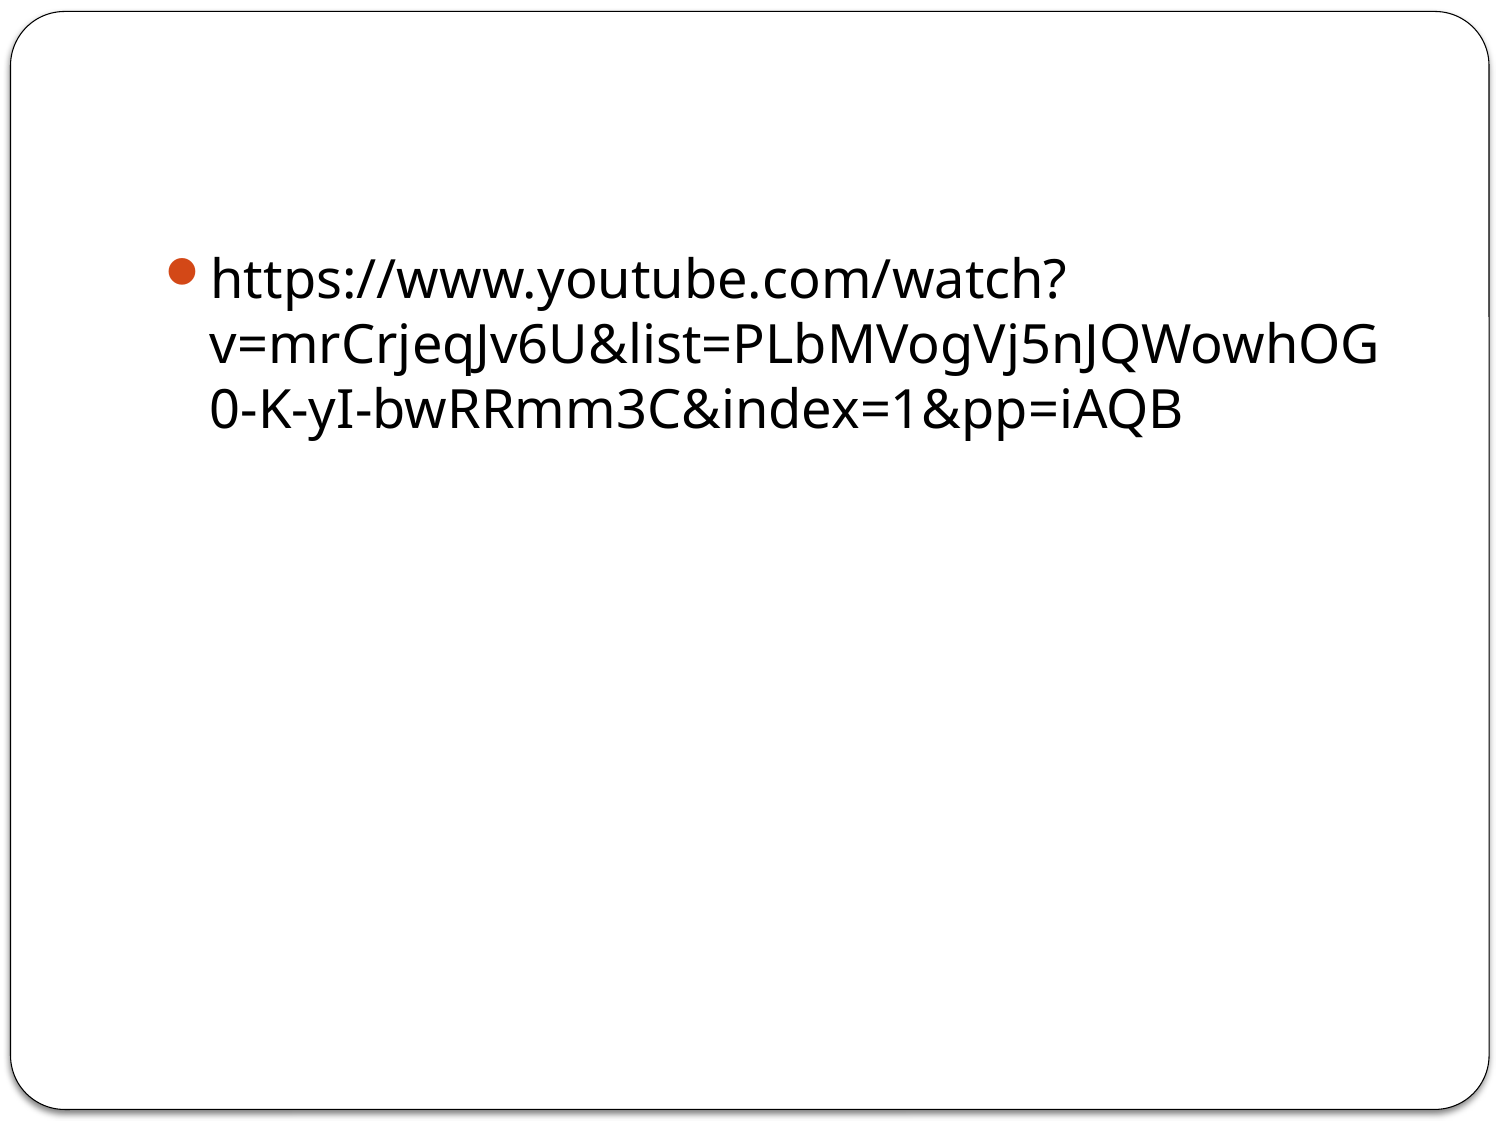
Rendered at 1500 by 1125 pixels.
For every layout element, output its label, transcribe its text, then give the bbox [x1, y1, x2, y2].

list https://www.youtube.com/watch?v=mrCrjeqJv6U&list=PLbMVogVj5nJQWowhOG0-K-yI-bwRRmm3C&index=1&pp=iAQB [150, 237, 1425, 988]
